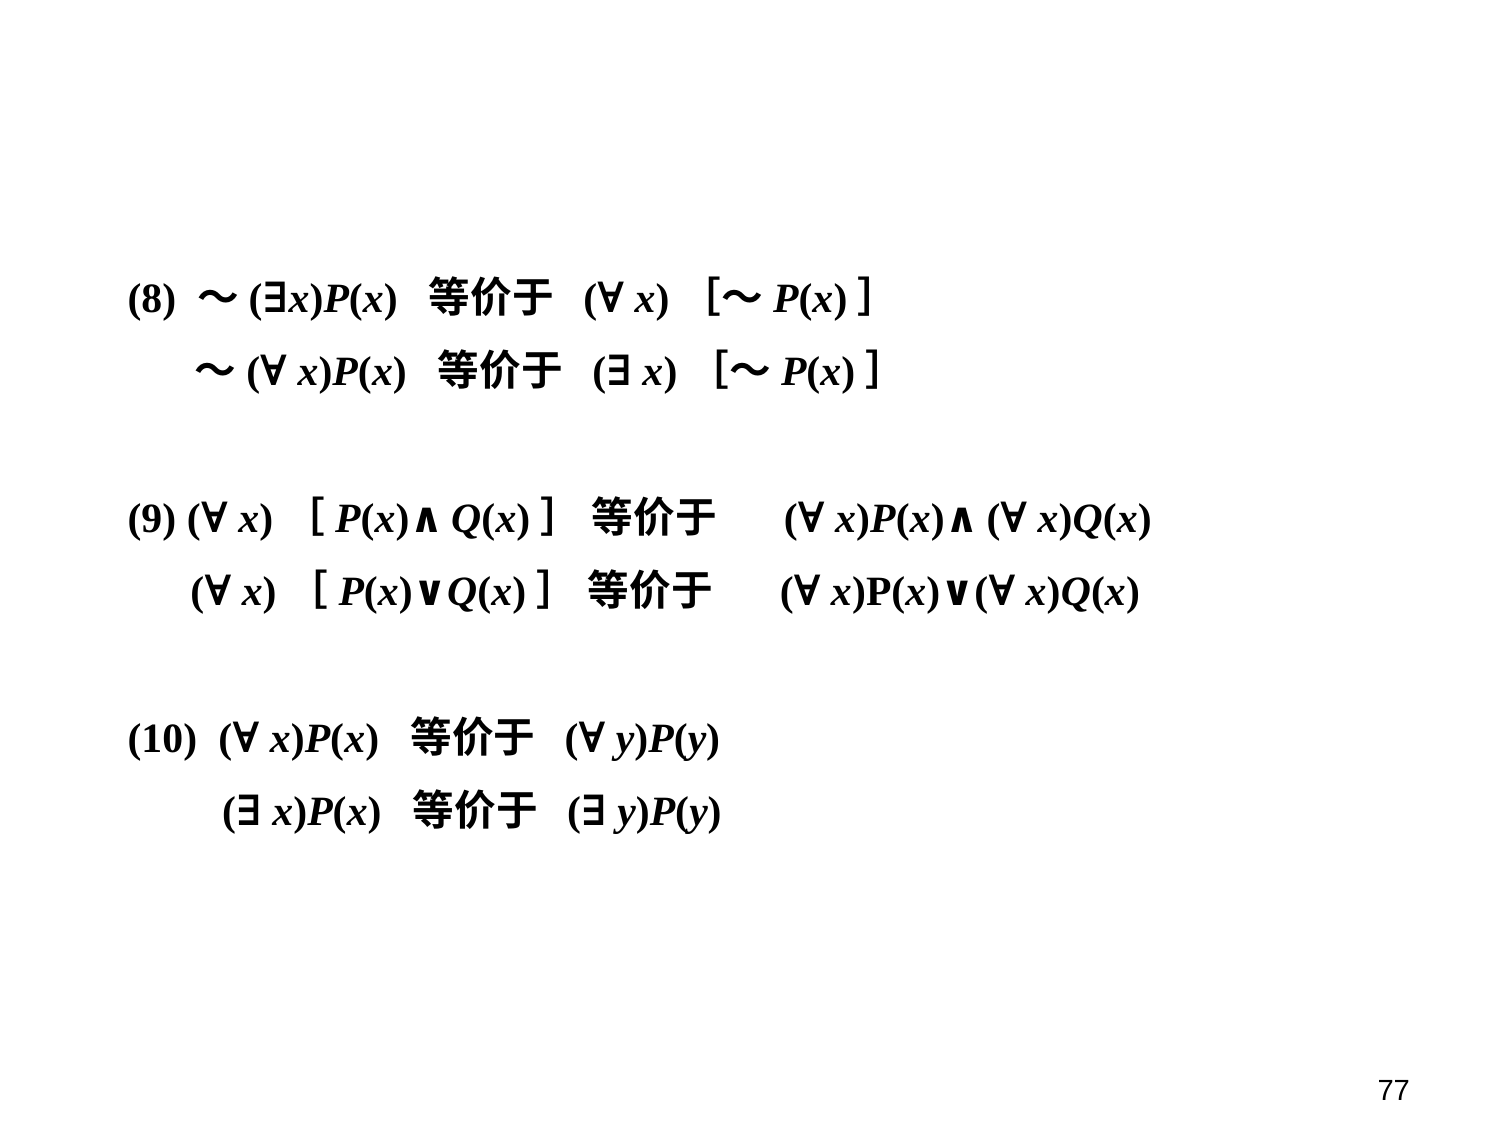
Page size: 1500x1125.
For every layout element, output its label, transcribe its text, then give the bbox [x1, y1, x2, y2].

slide_number 77 [891, 1070, 1426, 1106]
list (8) ～(∃x)P(x) 等价于 (∀ x)［～P(x)］ ～(∀ x)P(x) 等价于 (∃ x)［～P(x)］ (9) (∀ x)［P(x)∧Q(x)］ 等价于 (∀ x)P(x)∧(∀ x)Q(x) (∀ x)［P(x)∨Q(x)］ 等价于 (∀ x)P(x)∨(∀ x)Q(x) (10) (∀ x)P(x) 等价于 (∀ y)P(y) (∃ x)P(x) 等价于 (∃ y)P(y) [112, 247, 1500, 1024]
